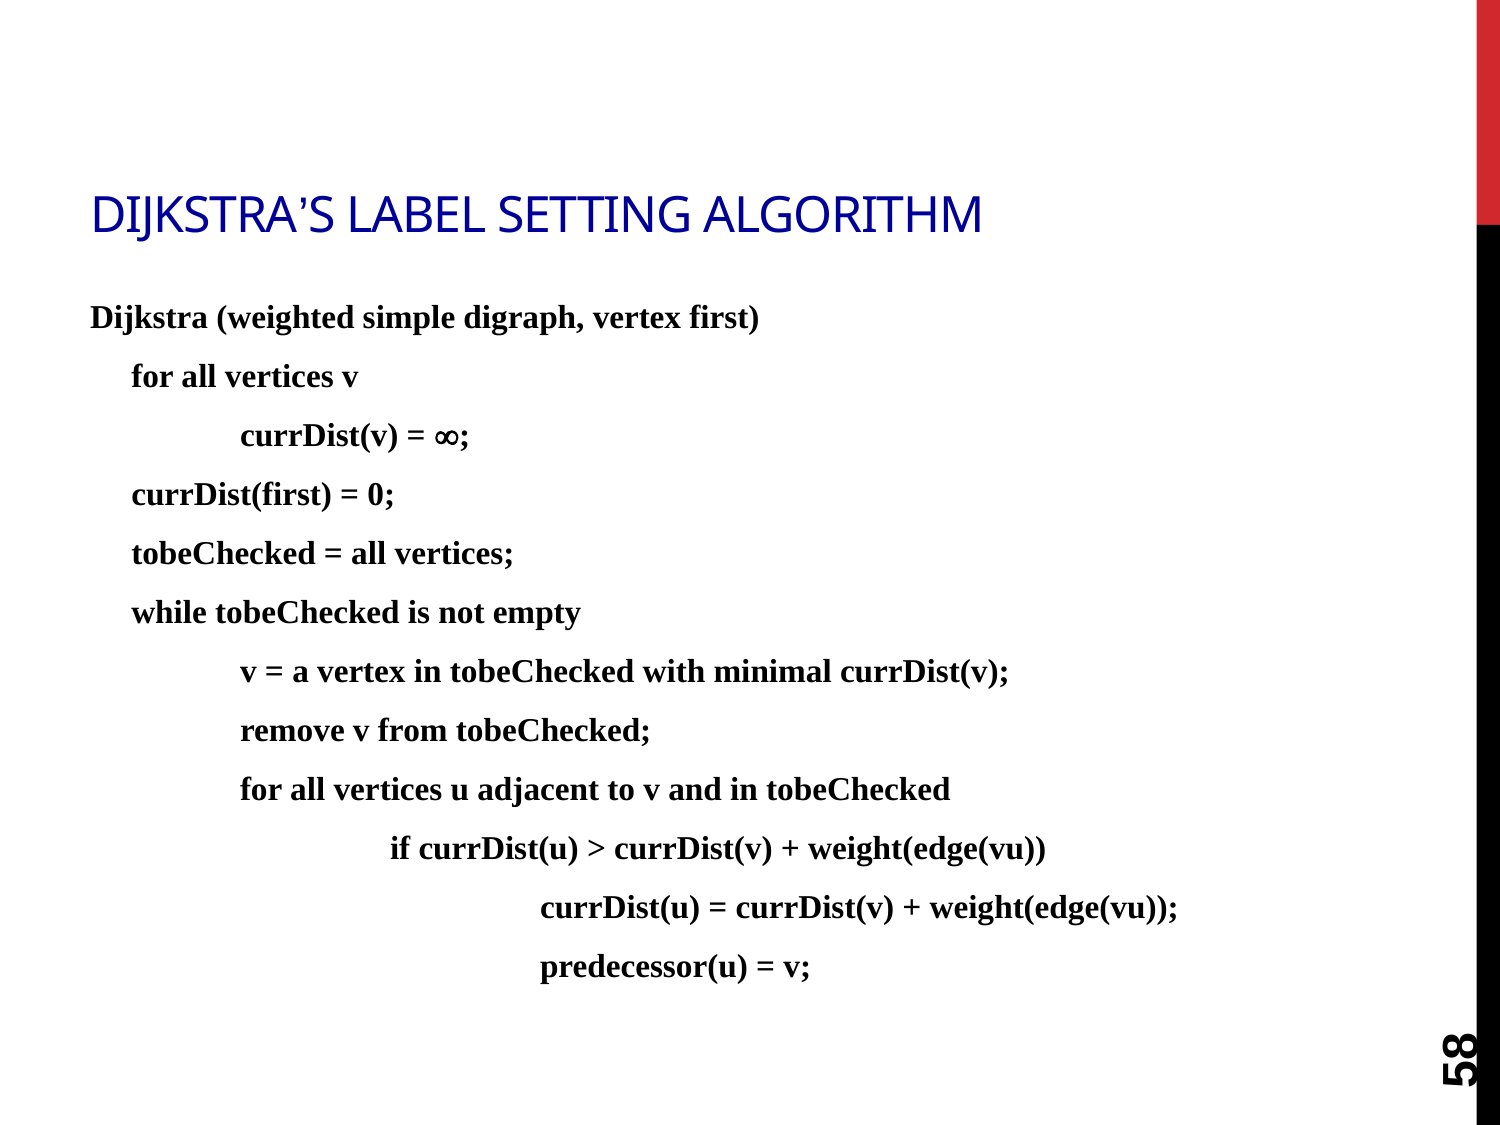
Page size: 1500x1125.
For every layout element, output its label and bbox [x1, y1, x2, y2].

title [75, 25, 1025, 250]
slide_number [1427, 887, 1488, 1104]
list [75, 287, 1325, 1005]
